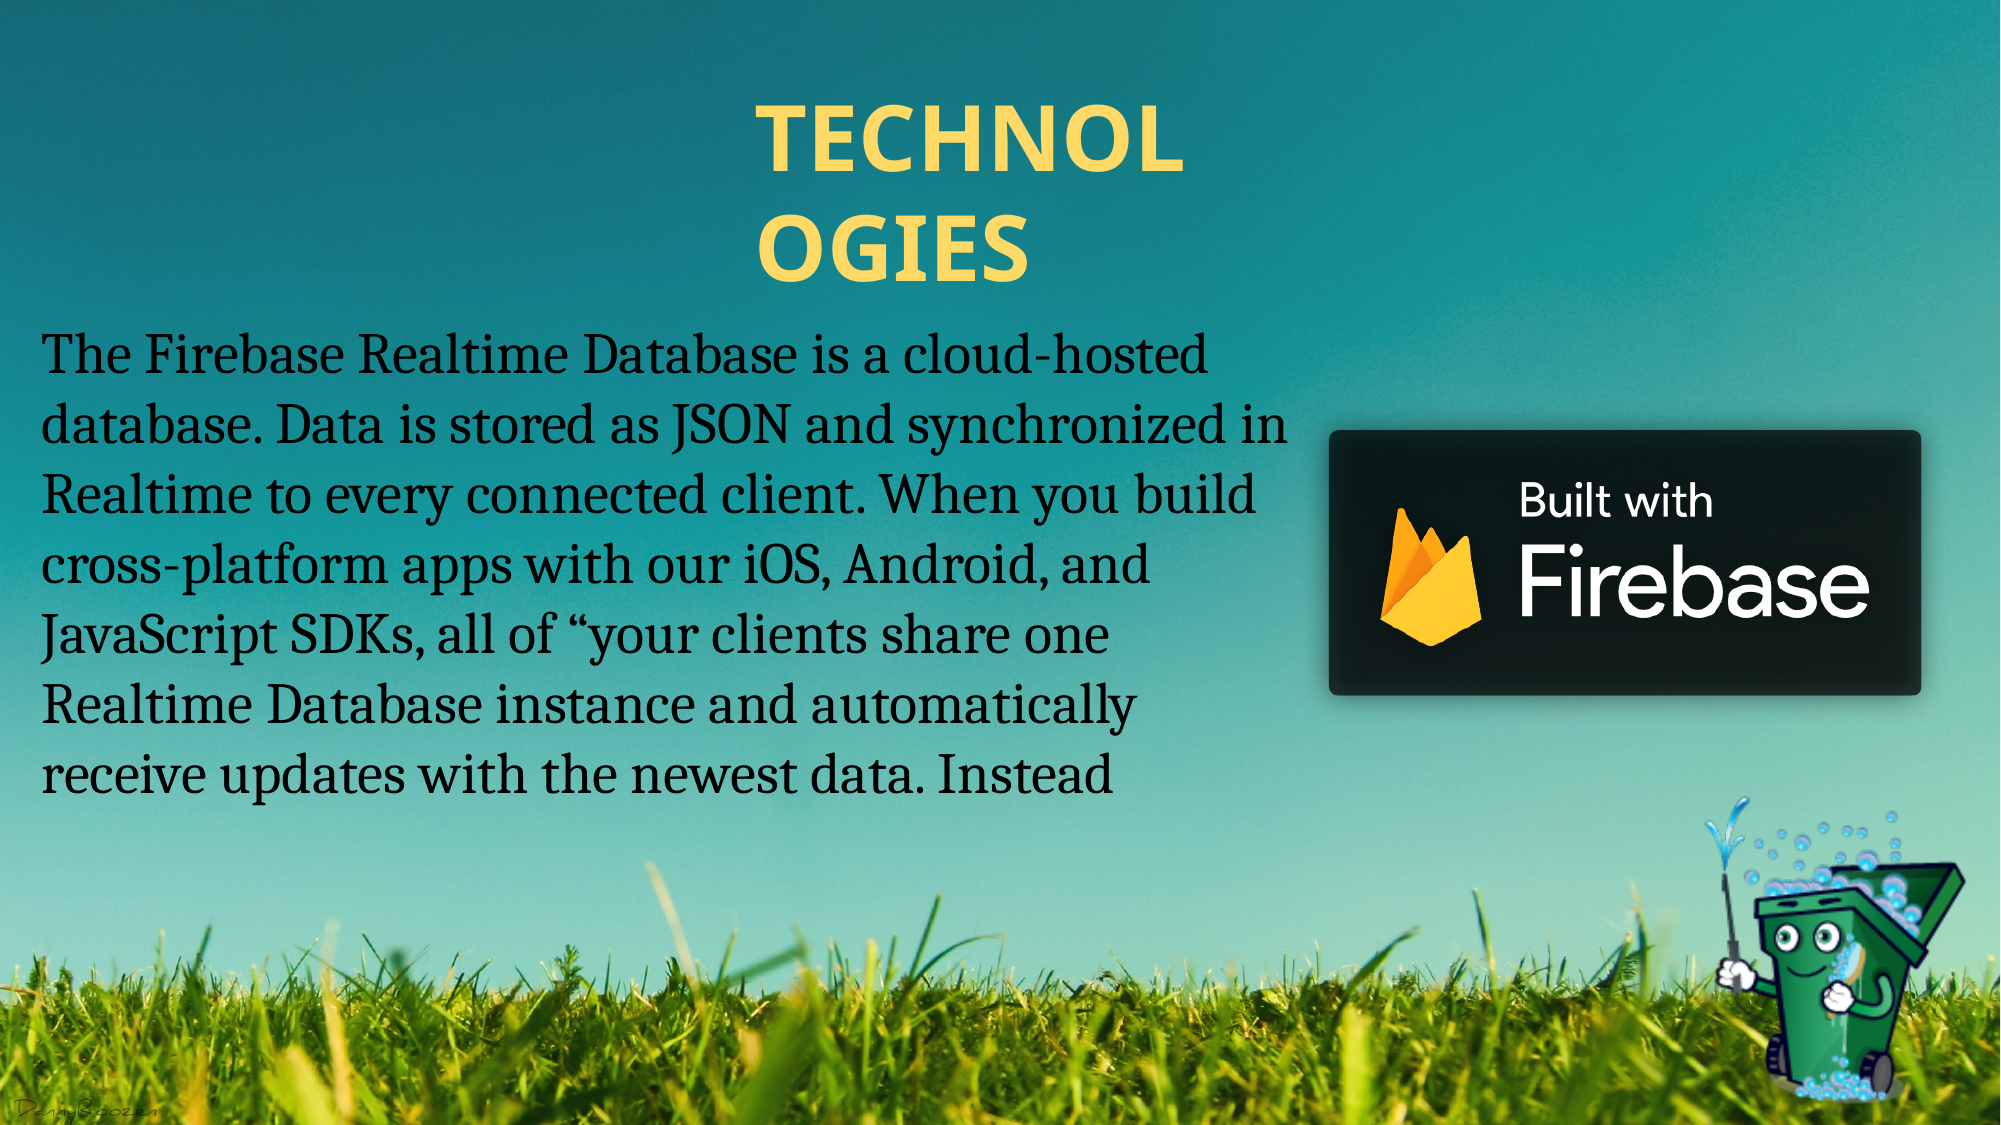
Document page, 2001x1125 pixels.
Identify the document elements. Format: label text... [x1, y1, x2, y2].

picture [0, 0, 2001, 1125]
text_box The Firebase Realtime Database is a cloud-hosted database. Data is stored as JSON and synchronized in Realtime to every connected client. When you build cross-platform apps with our iOS, Android, and JavaScript SDKs, all of “your clients share one Realtime Database instance and automatically receive updates with the newest data. Instead [27, 307, 1329, 813]
text_box TECHNOLOGIES [739, 72, 1261, 307]
